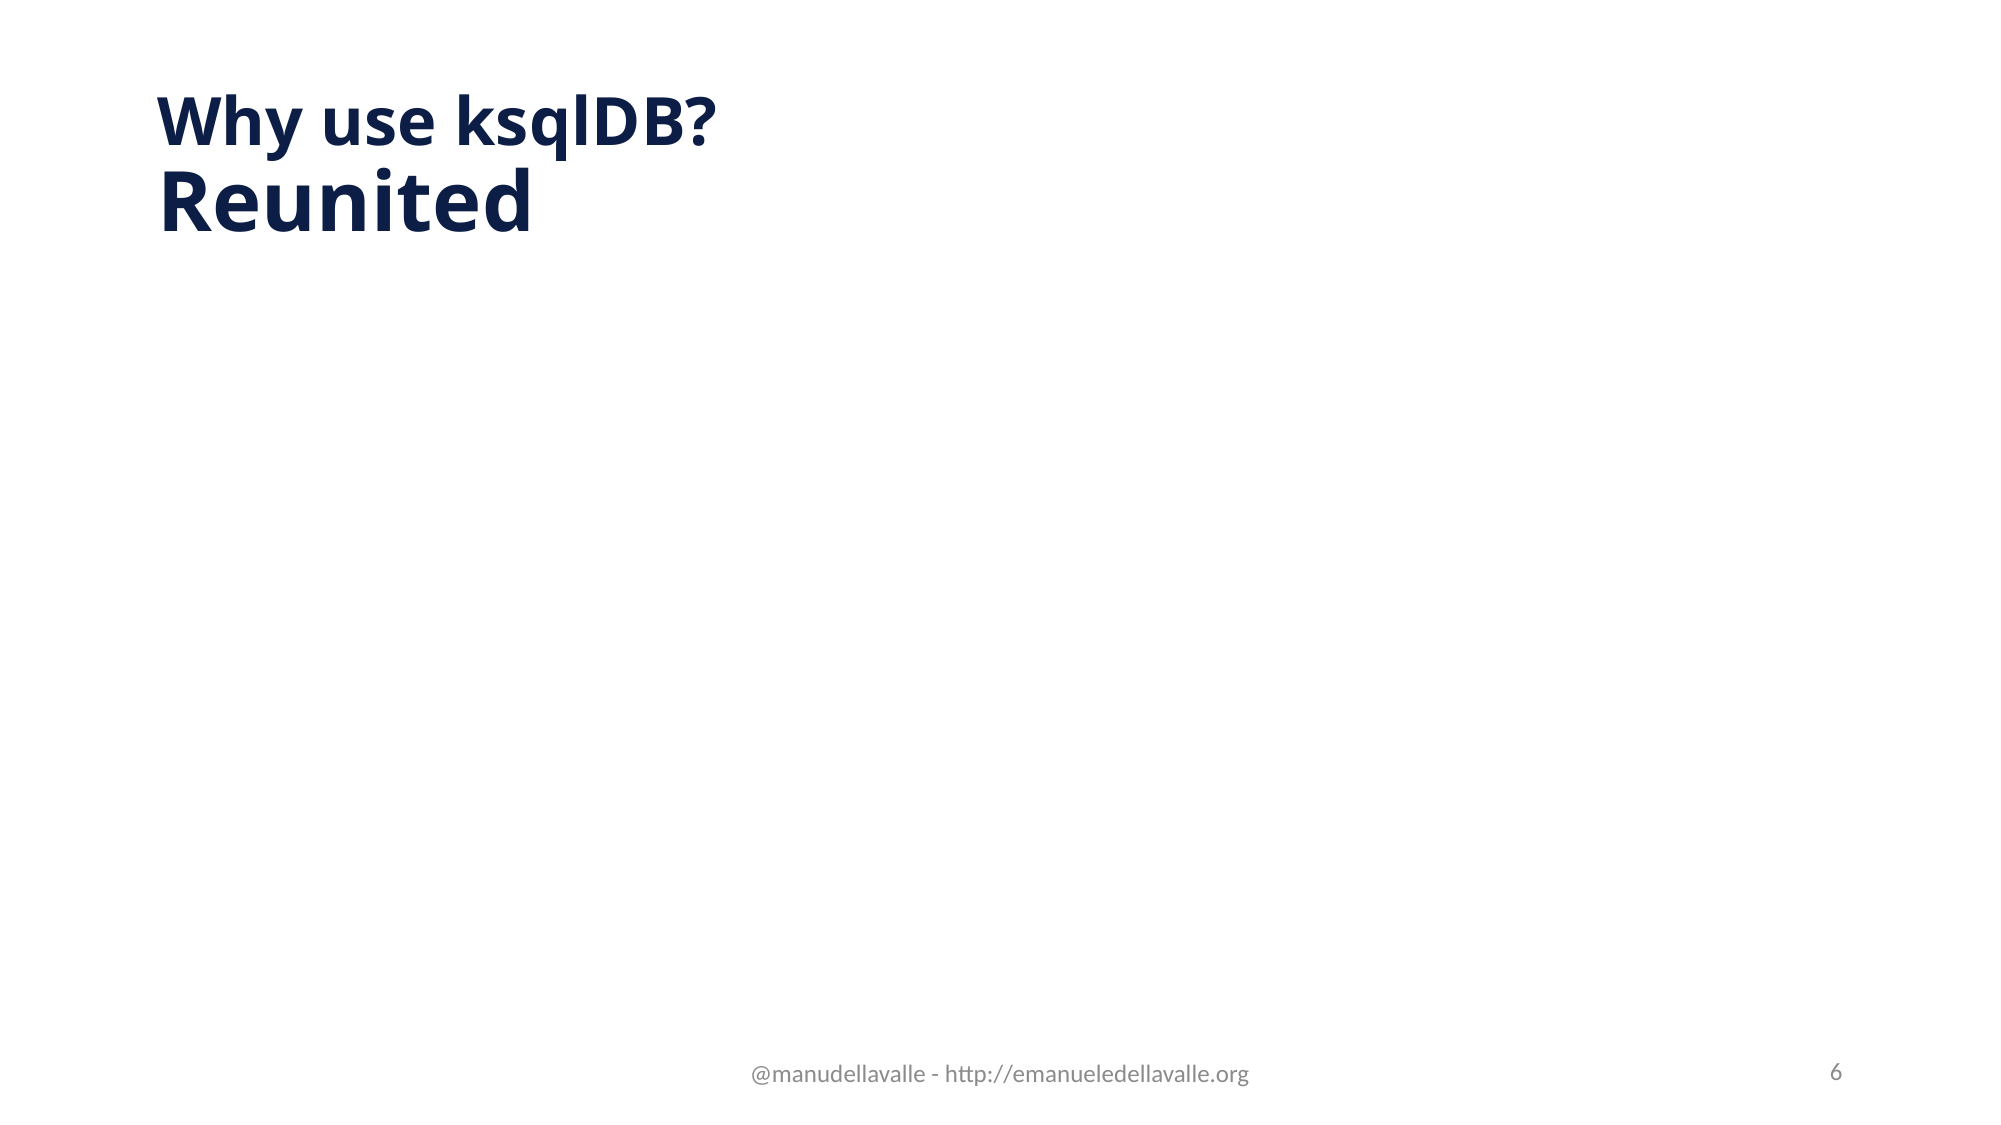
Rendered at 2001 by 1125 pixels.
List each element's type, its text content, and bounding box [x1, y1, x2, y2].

slide_number 6 [1498, 1042, 1863, 1103]
footer @manudellavalle - http://emanueledellavalle.org [536, 1042, 1464, 1103]
title Why use ksqlDB? Reunited [137, 59, 1502, 278]
